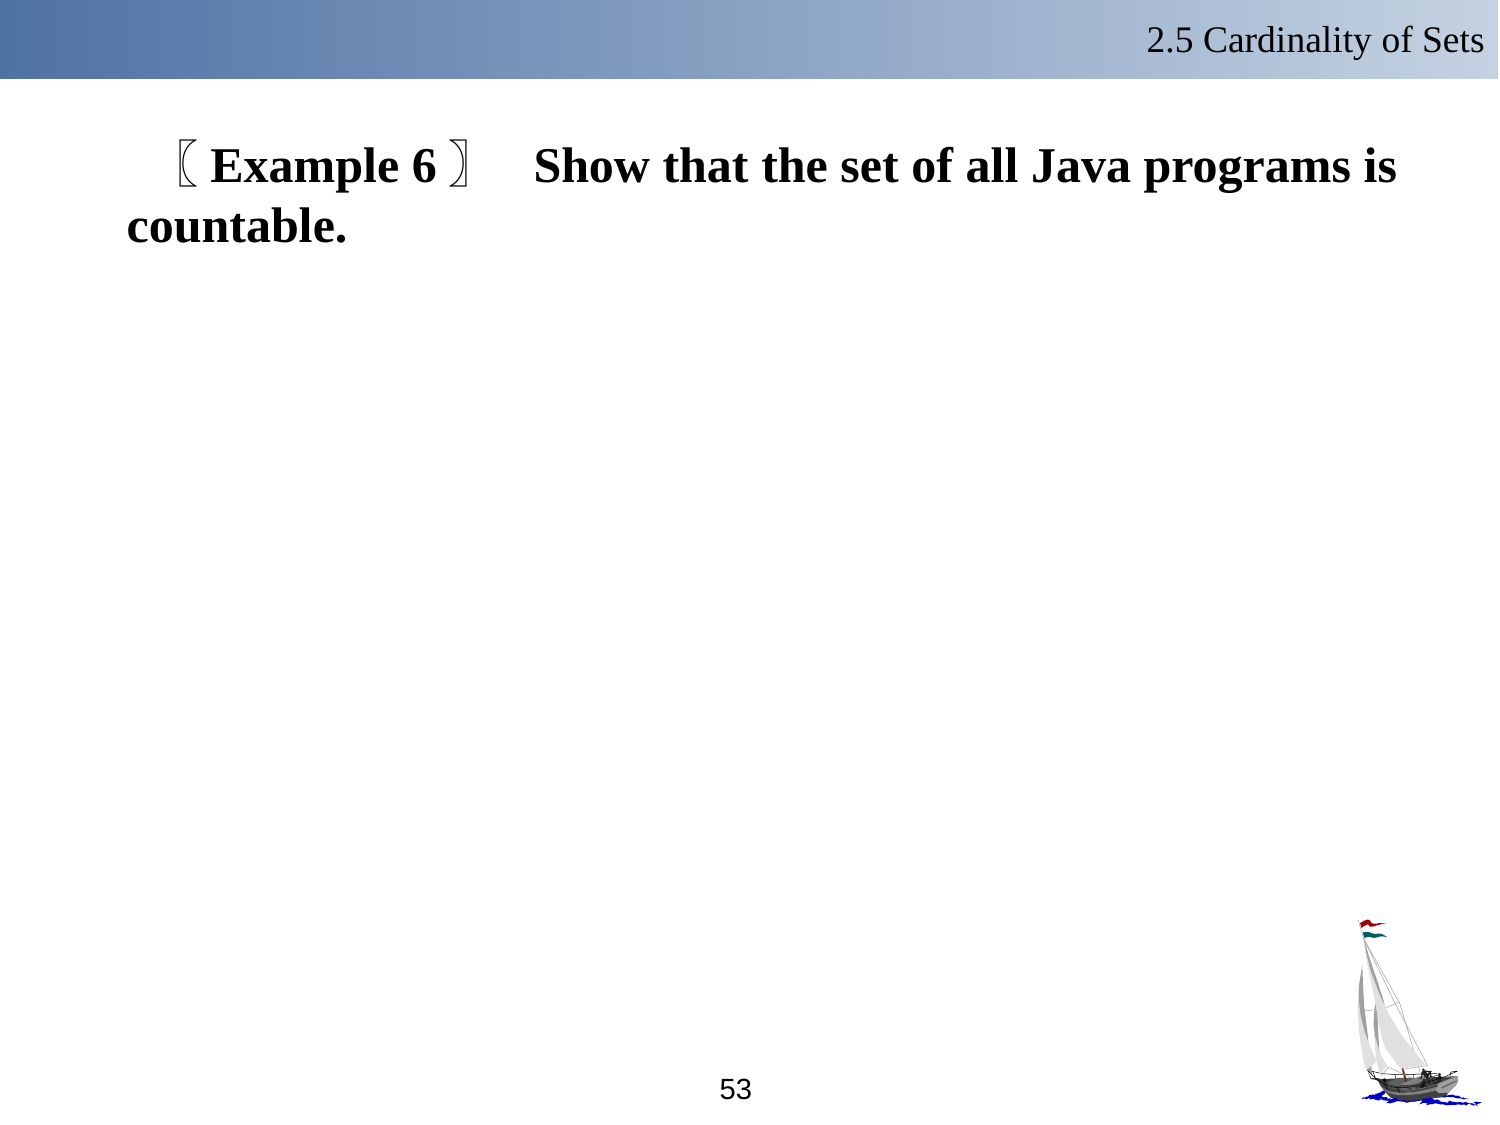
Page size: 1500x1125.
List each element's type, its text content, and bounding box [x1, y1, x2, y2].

text_box 2.5 Cardinality of Sets [899, 7, 1500, 67]
text_box 〖Example 6〗 Show that the set of all Java programs is countable. [111, 124, 1412, 260]
slide_number 53 [666, 1049, 768, 1125]
picture [0, 0, 1500, 79]
